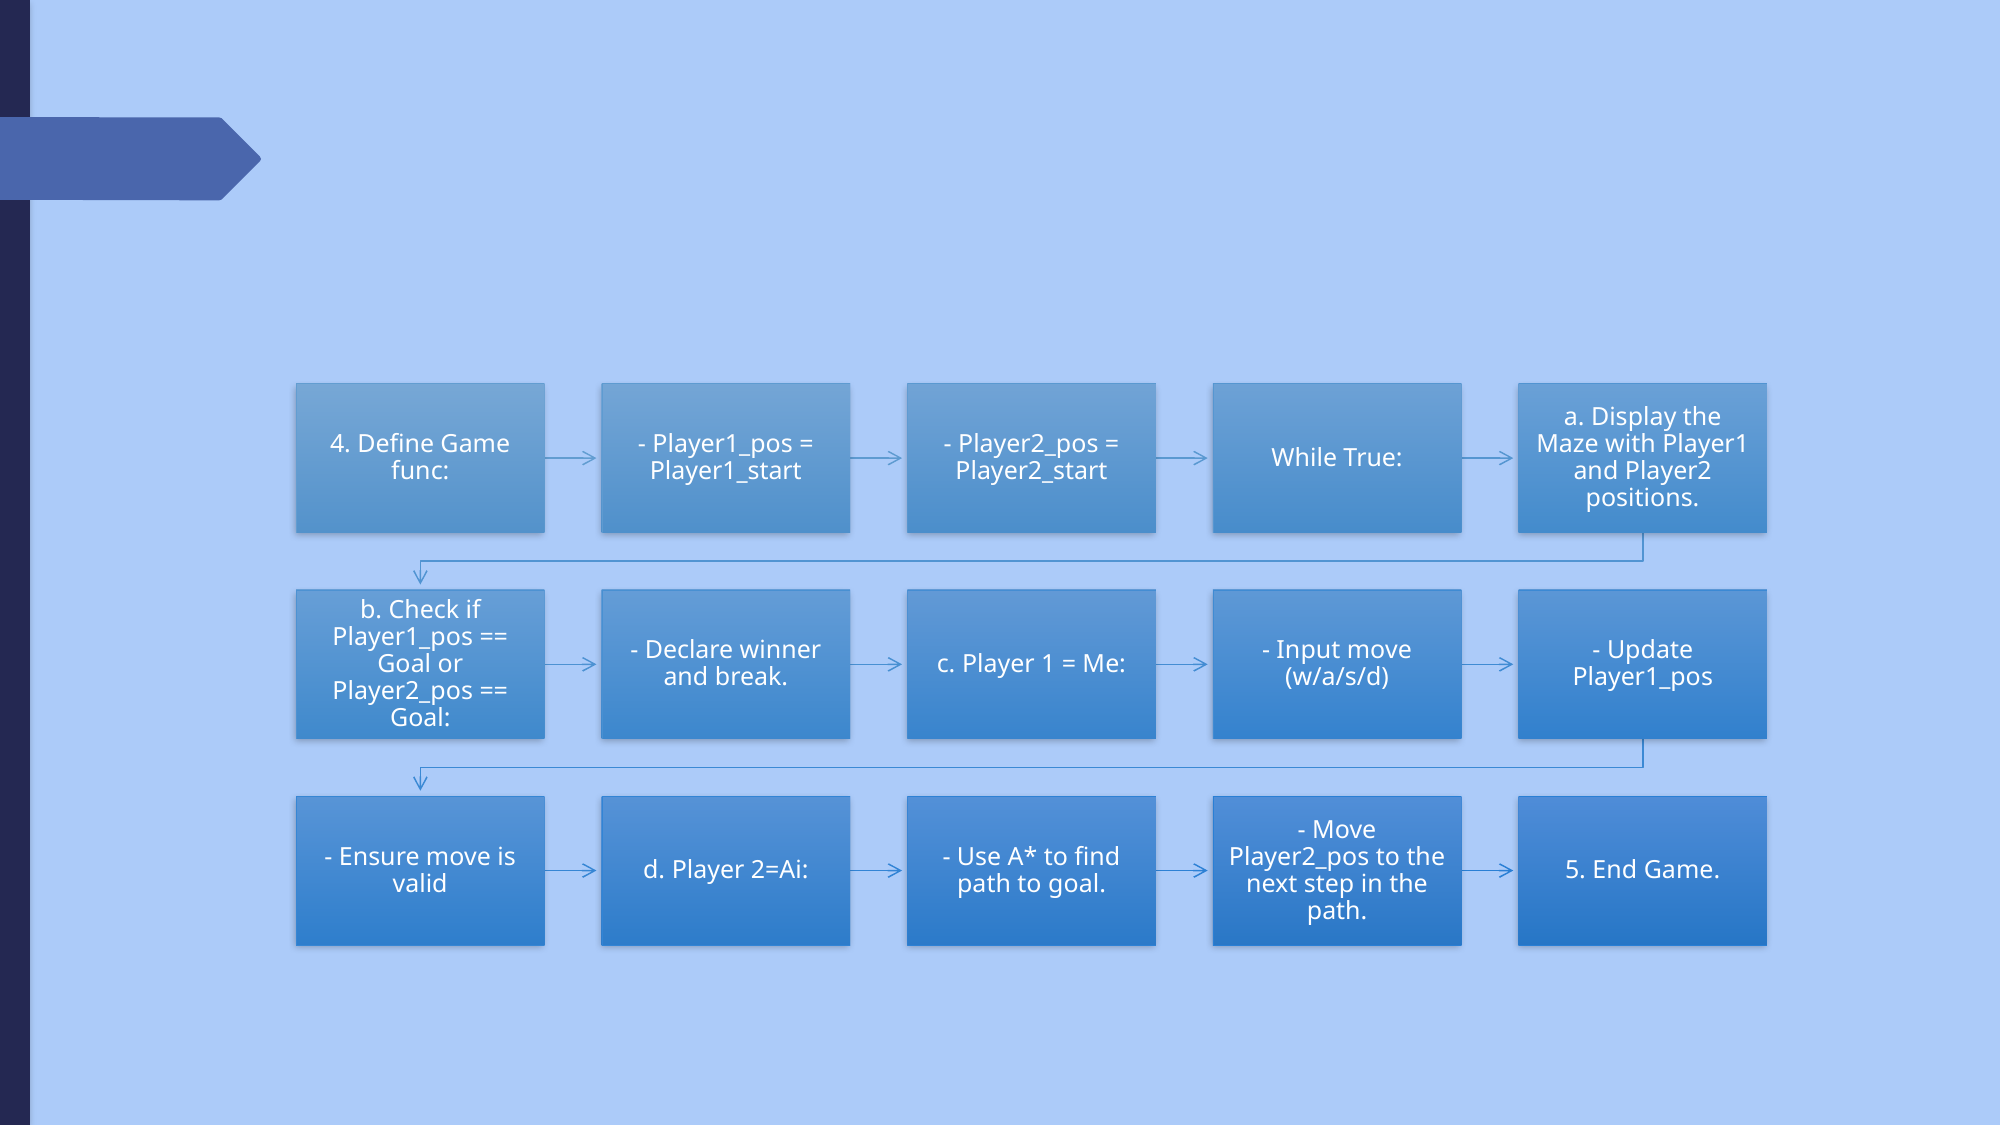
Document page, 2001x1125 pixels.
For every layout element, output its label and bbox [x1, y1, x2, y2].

text_box [0, 0, 31, 117]
list [294, 364, 1769, 965]
text_box [0, 117, 262, 201]
text_box [31, 0, 2000, 1125]
text_box [0, 200, 31, 1125]
